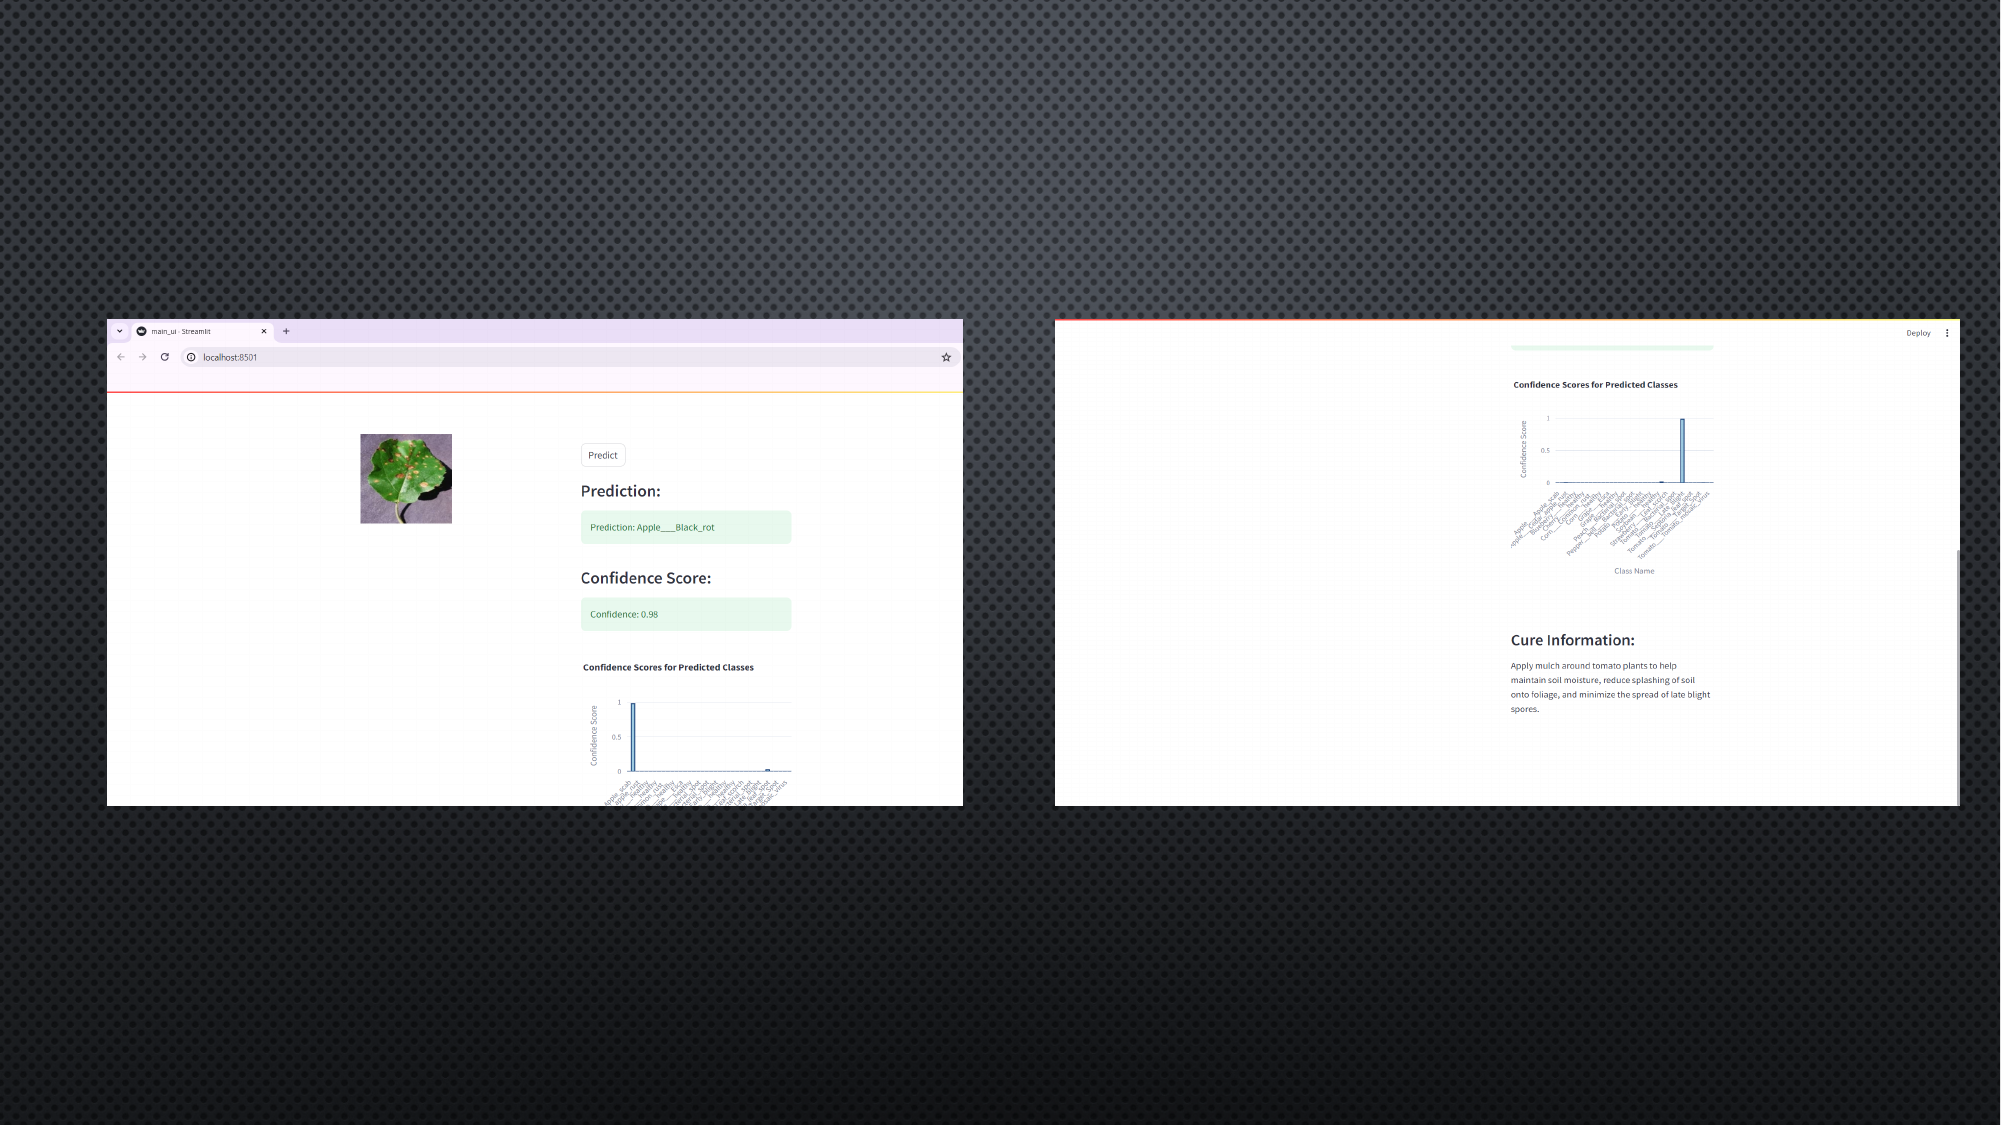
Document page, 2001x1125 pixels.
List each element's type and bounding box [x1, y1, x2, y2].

list [106, 319, 963, 806]
picture [1055, 319, 1961, 806]
